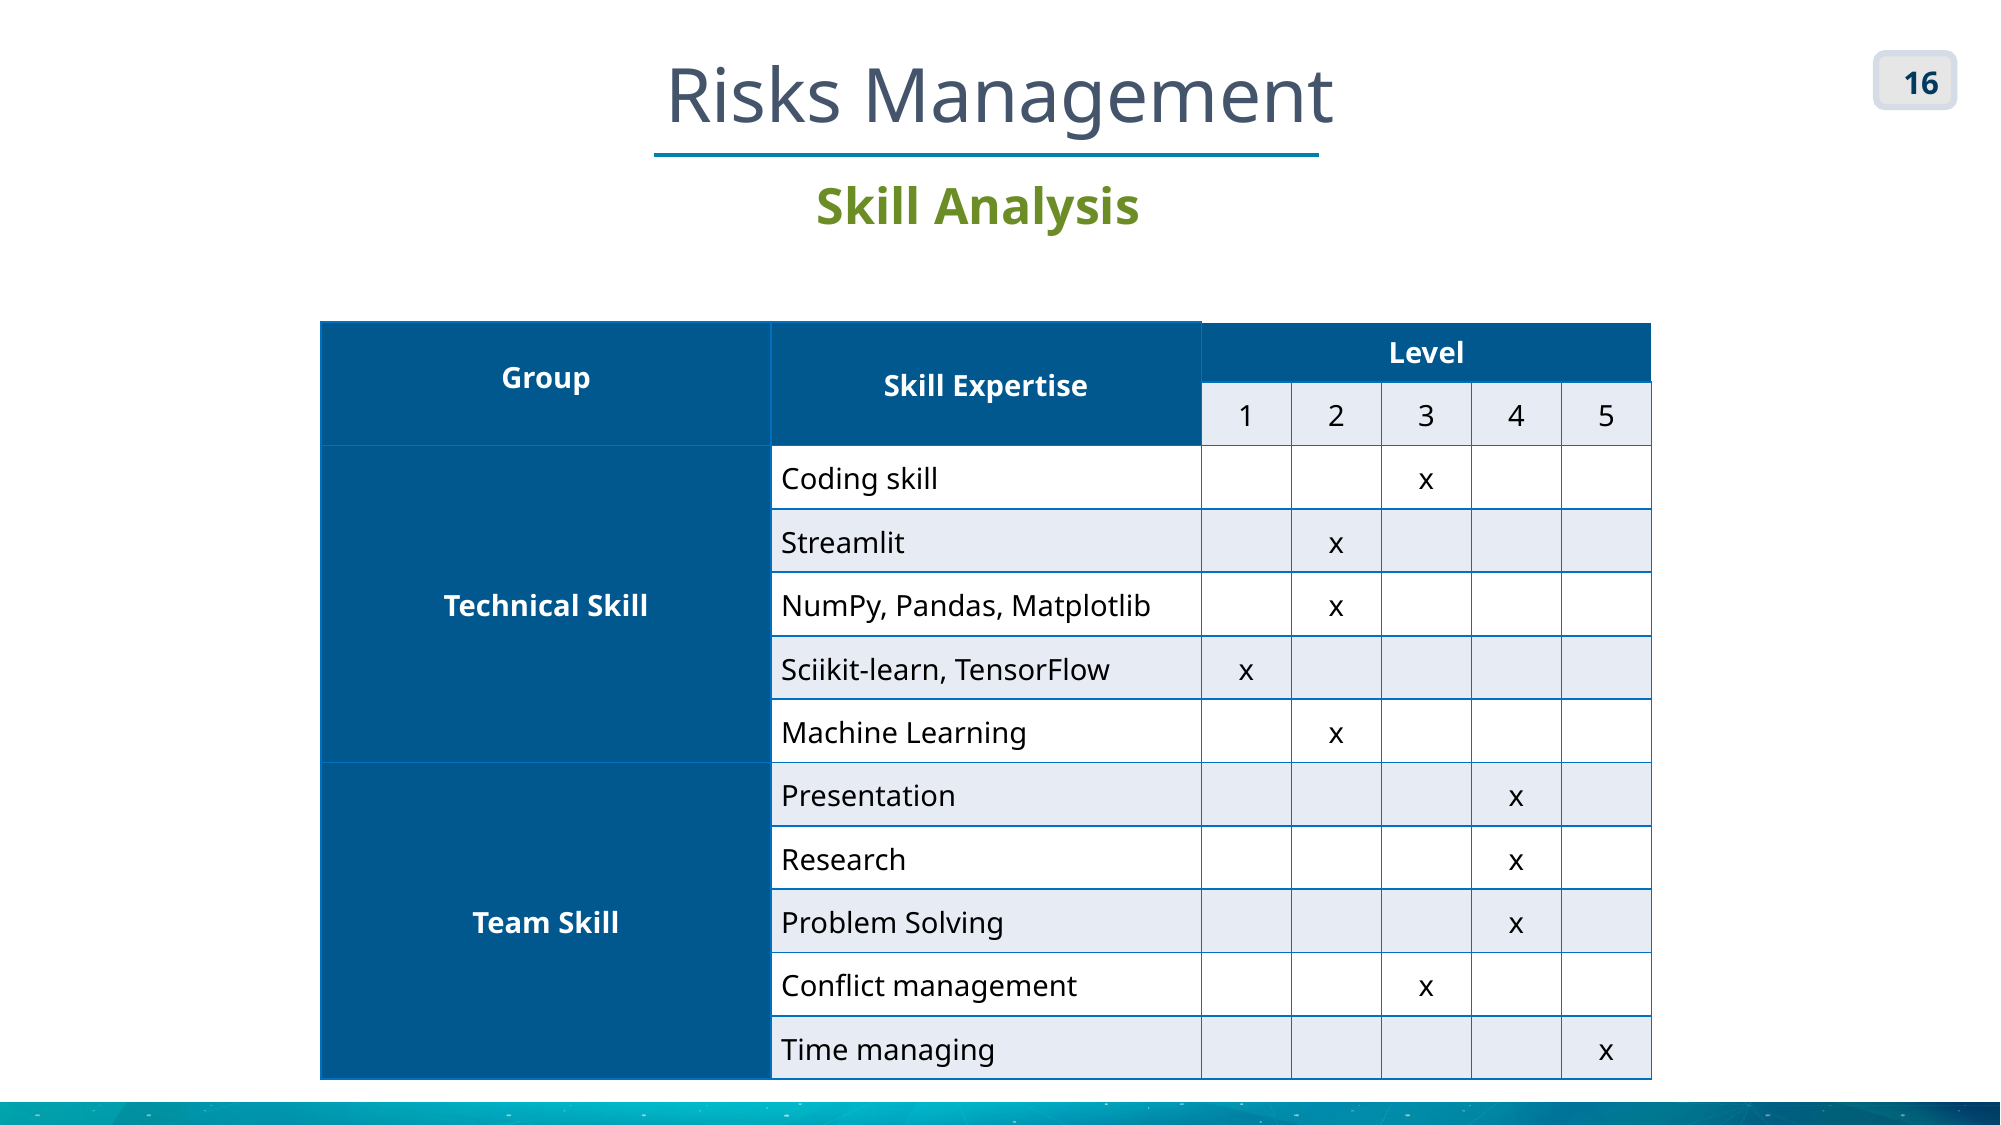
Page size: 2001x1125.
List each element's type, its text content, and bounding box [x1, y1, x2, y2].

table_cell x [1382, 953, 1471, 1015]
table_cell [1382, 827, 1471, 888]
table_cell [1202, 953, 1291, 1015]
table_cell [1202, 700, 1291, 762]
table_cell x [1292, 700, 1381, 762]
table_cell [1202, 446, 1291, 508]
table_cell [1292, 446, 1381, 508]
table_header Skill Expertise [772, 323, 1201, 445]
table_cell [1382, 763, 1471, 825]
table_cell Conflict management [772, 953, 1201, 1015]
table_cell [1382, 1017, 1471, 1078]
table_cell [1472, 953, 1561, 1015]
table_cell 4 [1472, 383, 1561, 445]
table_cell NumPy, Pandas, Matplotlib [772, 573, 1201, 635]
table_cell [1562, 763, 1651, 825]
table_cell [1292, 763, 1381, 825]
table_cell [1202, 890, 1291, 952]
text_box 16 [1862, 55, 1955, 110]
text_box Risks Management [137, 31, 1863, 146]
table_cell [1472, 446, 1561, 508]
table_cell [1472, 573, 1561, 635]
table_cell Presentation [772, 763, 1201, 825]
table_cell [1562, 827, 1651, 888]
table_cell [1202, 827, 1291, 888]
table_cell [1382, 510, 1471, 571]
table_cell [1382, 890, 1471, 952]
table_header Group [322, 323, 770, 445]
table_cell x [1292, 510, 1381, 571]
table_cell [1382, 637, 1471, 698]
table_cell Research [772, 827, 1201, 888]
table_cell Problem Solving [772, 890, 1201, 952]
table_cell [1472, 510, 1561, 571]
table_cell Technical Skill [322, 446, 770, 762]
table_cell [1562, 637, 1651, 698]
table_cell x [1292, 573, 1381, 635]
table_cell [1202, 573, 1291, 635]
table_cell 3 [1382, 383, 1471, 445]
table_cell [1292, 827, 1381, 888]
table_cell Sciikit-learn, TensorFlow [772, 637, 1201, 698]
table_cell [1292, 890, 1381, 952]
table_cell Time managing [772, 1017, 1201, 1078]
table_cell [1472, 637, 1561, 698]
table_cell 1 [1202, 383, 1291, 445]
table_cell x [1562, 1017, 1651, 1078]
table_cell [1562, 700, 1651, 762]
table_cell 5 [1562, 383, 1651, 445]
table_cell [1292, 637, 1381, 698]
table_cell [1202, 1017, 1291, 1078]
table_cell Coding skill [772, 446, 1201, 508]
table_cell x [1382, 446, 1471, 508]
table_cell [1292, 953, 1381, 1015]
table_cell [1382, 700, 1471, 762]
table_cell [1562, 510, 1651, 571]
table_cell x [1202, 637, 1291, 698]
table_cell [1562, 953, 1651, 1015]
table_cell [1472, 1017, 1561, 1078]
table_cell x [1472, 763, 1561, 825]
table_cell [1472, 700, 1561, 762]
table_cell 2 [1292, 383, 1381, 445]
text_box [0, 1102, 2000, 1125]
table_cell x [1472, 827, 1561, 888]
table_header Level [1202, 323, 1651, 381]
table_cell [1202, 763, 1291, 825]
table_cell [1562, 446, 1651, 508]
table_cell [1562, 573, 1651, 635]
table_cell x [1472, 890, 1561, 952]
table_cell [1382, 573, 1471, 635]
table_cell Machine Learning [772, 700, 1201, 762]
table_cell [1202, 510, 1291, 571]
table_cell Team Skill [322, 763, 770, 1078]
table_cell [1562, 890, 1651, 952]
table_cell Streamlit [772, 510, 1201, 571]
table_cell [1292, 1017, 1381, 1078]
text_box Skill Analysis [801, 173, 1802, 244]
